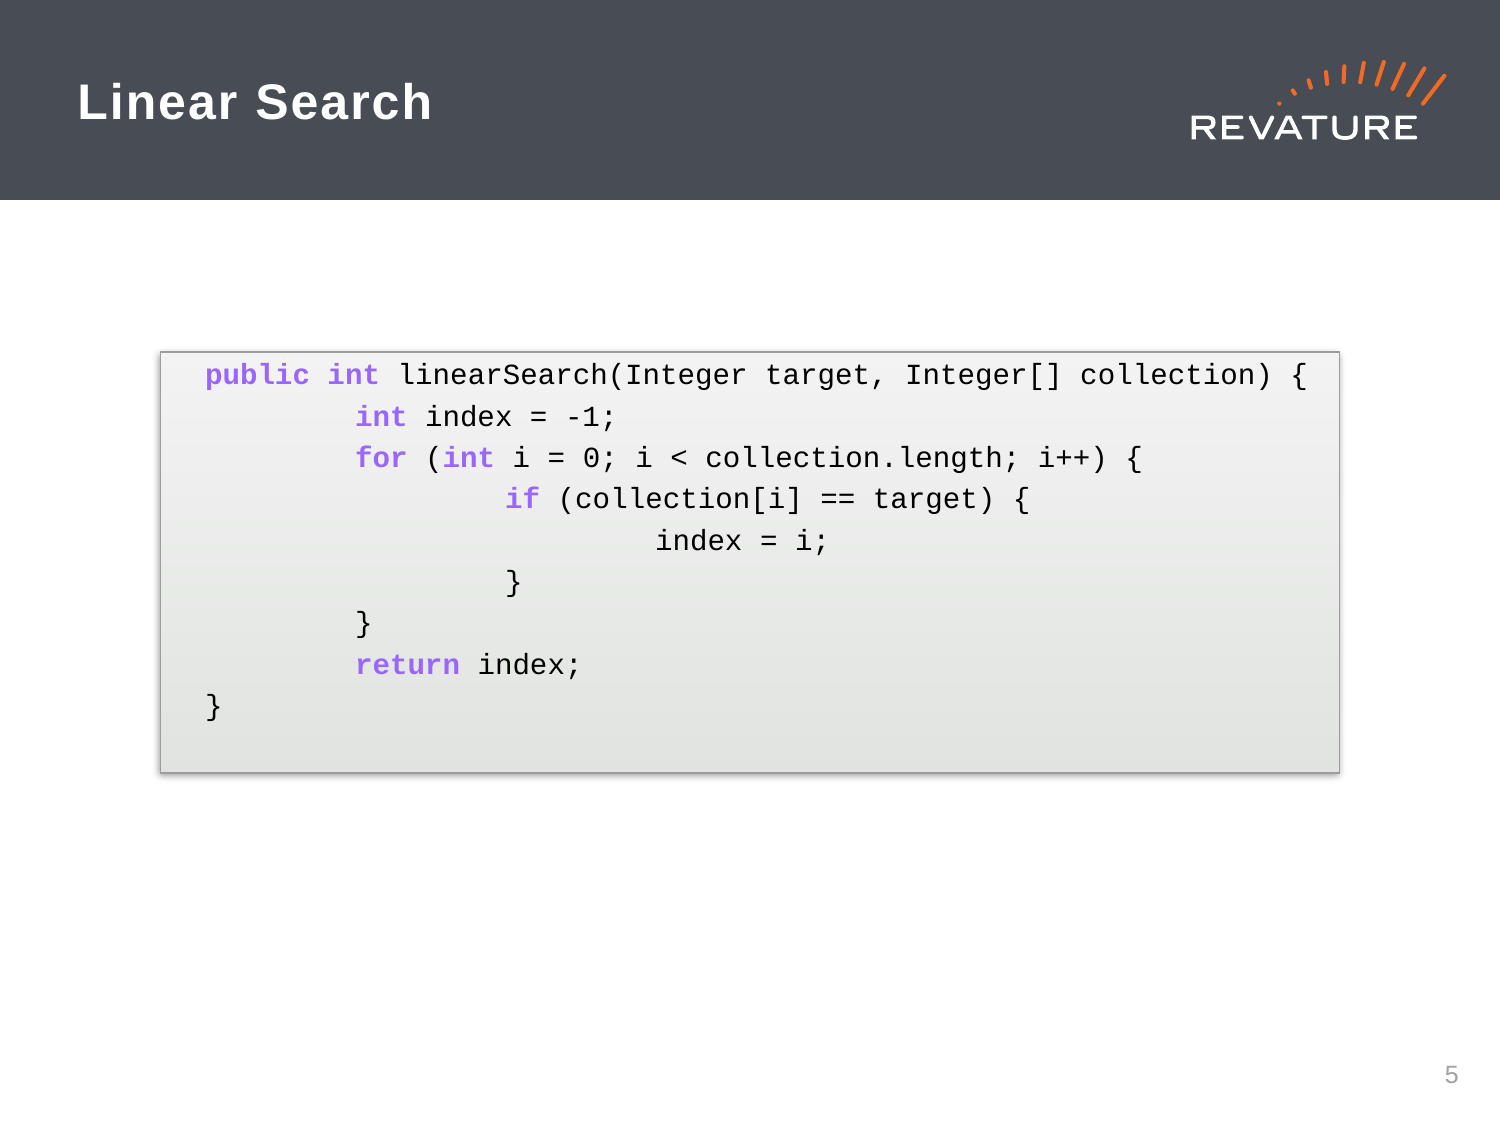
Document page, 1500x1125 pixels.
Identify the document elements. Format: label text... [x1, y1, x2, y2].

slide_number 4 [1332, 1043, 1474, 1104]
text_box public int linearSearch(Integer target, Integer[] collection) { int index = -1; for (int i = 0; i < collection.length; i++) { if (collection[i] == target) { index = i; } } return index; } [160, 351, 1340, 774]
title Linear Search [62, 0, 1084, 200]
